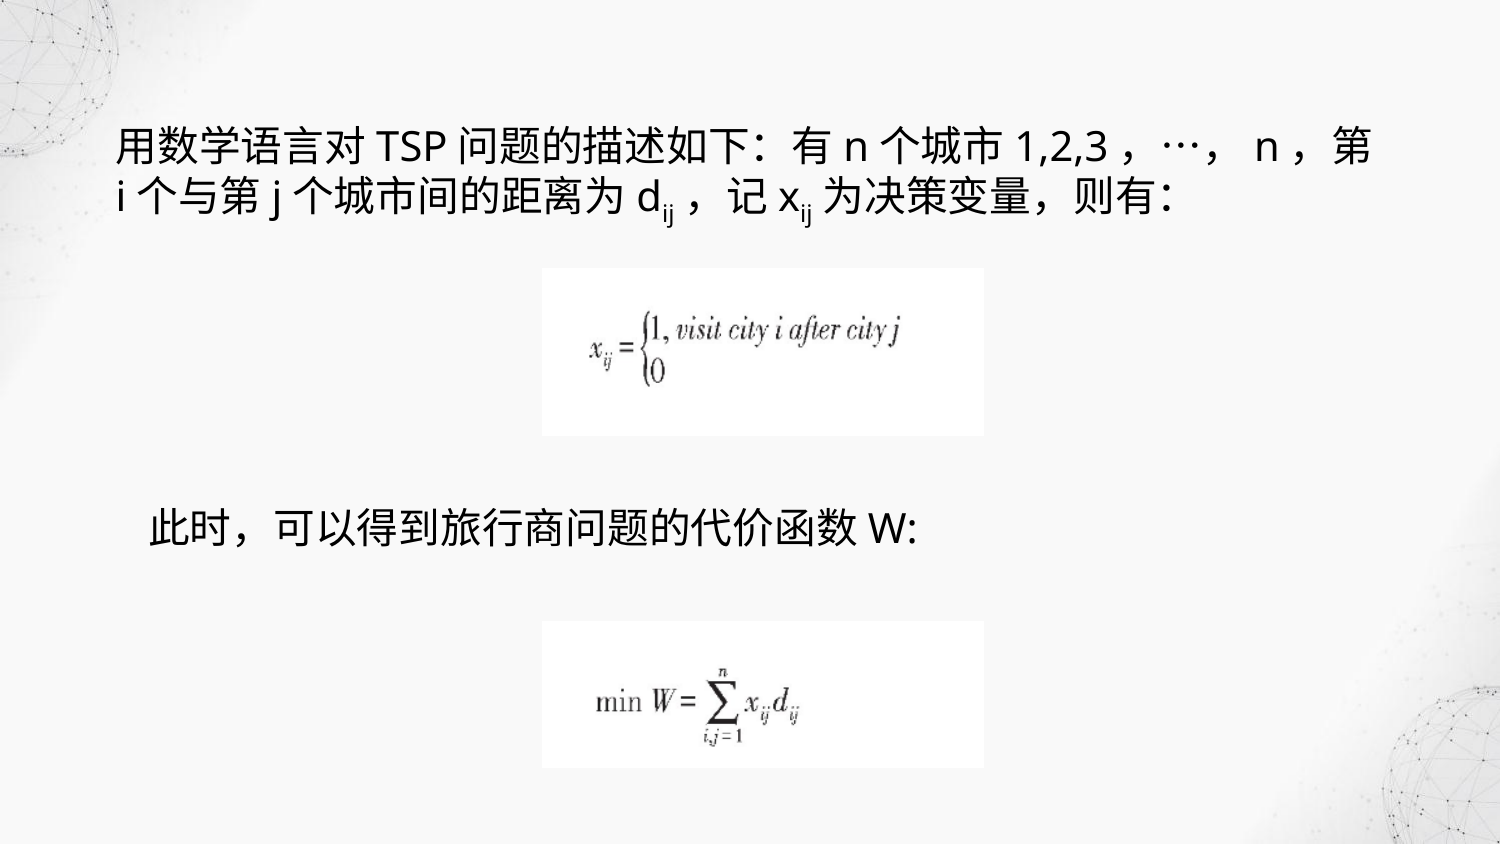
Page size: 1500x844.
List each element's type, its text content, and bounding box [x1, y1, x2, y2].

text_box 此时，可以得到旅行商问题的代价函数W: [133, 494, 1098, 559]
picture [0, 0, 1500, 844]
text_box 用数学语言对TSP问题的描述如下：有n个城市1,2,3，…，n，第i个与第j个城市间的距离为dij，记xij为决策变量，则有： [100, 112, 1392, 335]
